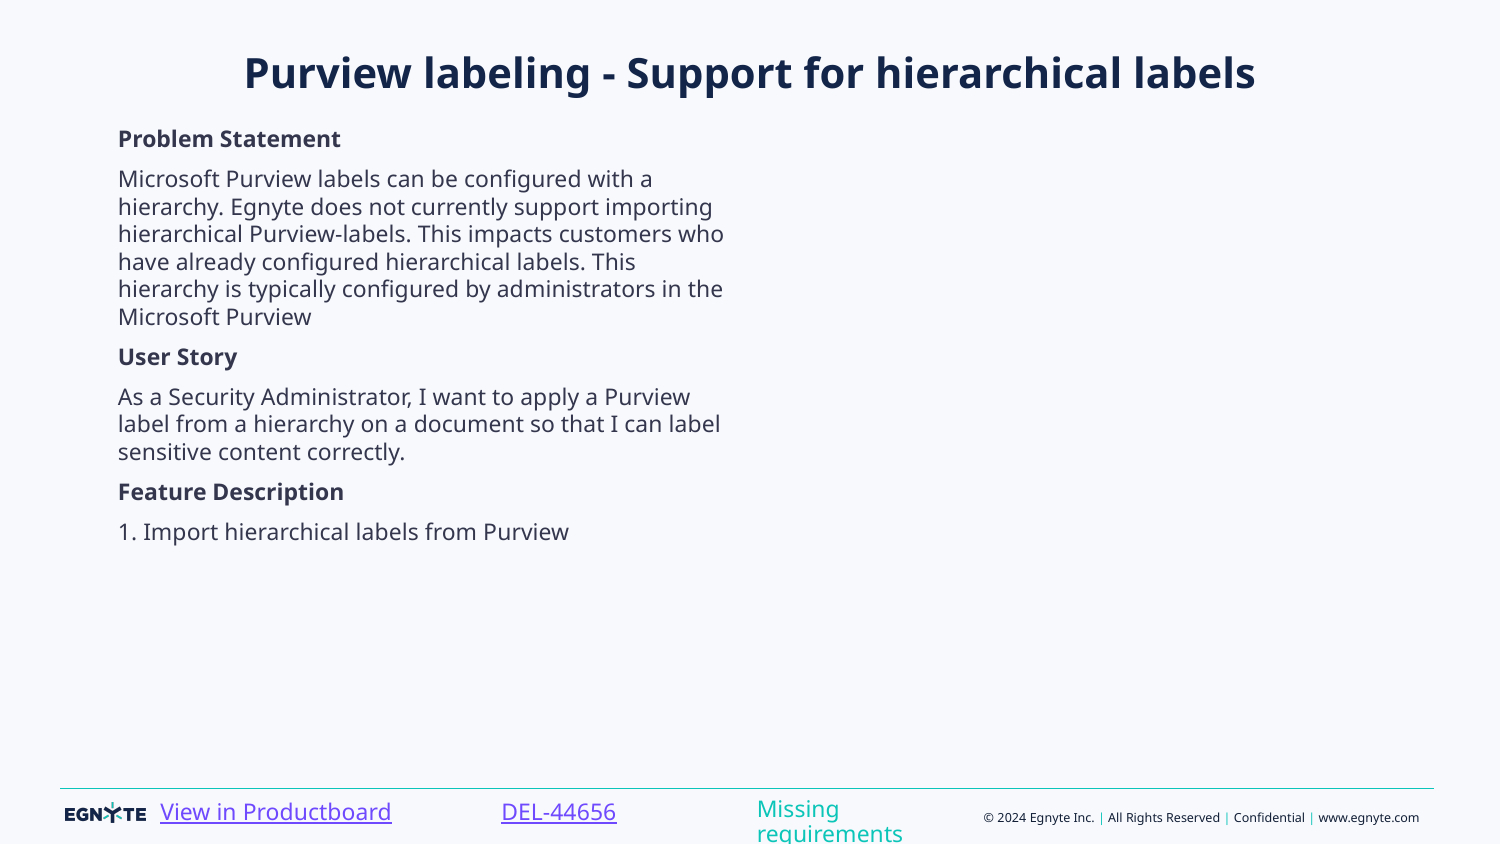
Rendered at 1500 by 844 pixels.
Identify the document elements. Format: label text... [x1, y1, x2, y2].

list View in Productboard [145, 790, 486, 835]
title Purview labeling - Support for hierarchical labels [103, 44, 1397, 106]
list Problem Statement Microsoft Purview labels can be configured with a hierarchy. Egnyte does not currently support importing hierarchical Purview-labels. This impacts customers who have already configured hierarchical labels. This hierarchy is typically configured by administrators in the Microsoft Purview User Story As a Security Administrator, I want to apply a Purview label from a hierarchy on a document so that I can label sensitive content correctly. Feature Description 1. Import hierarchical labels from Purview [103, 117, 741, 693]
list Missing requirements [742, 790, 997, 835]
list DEL-44656 [486, 790, 741, 835]
picture [65, 802, 145, 823]
